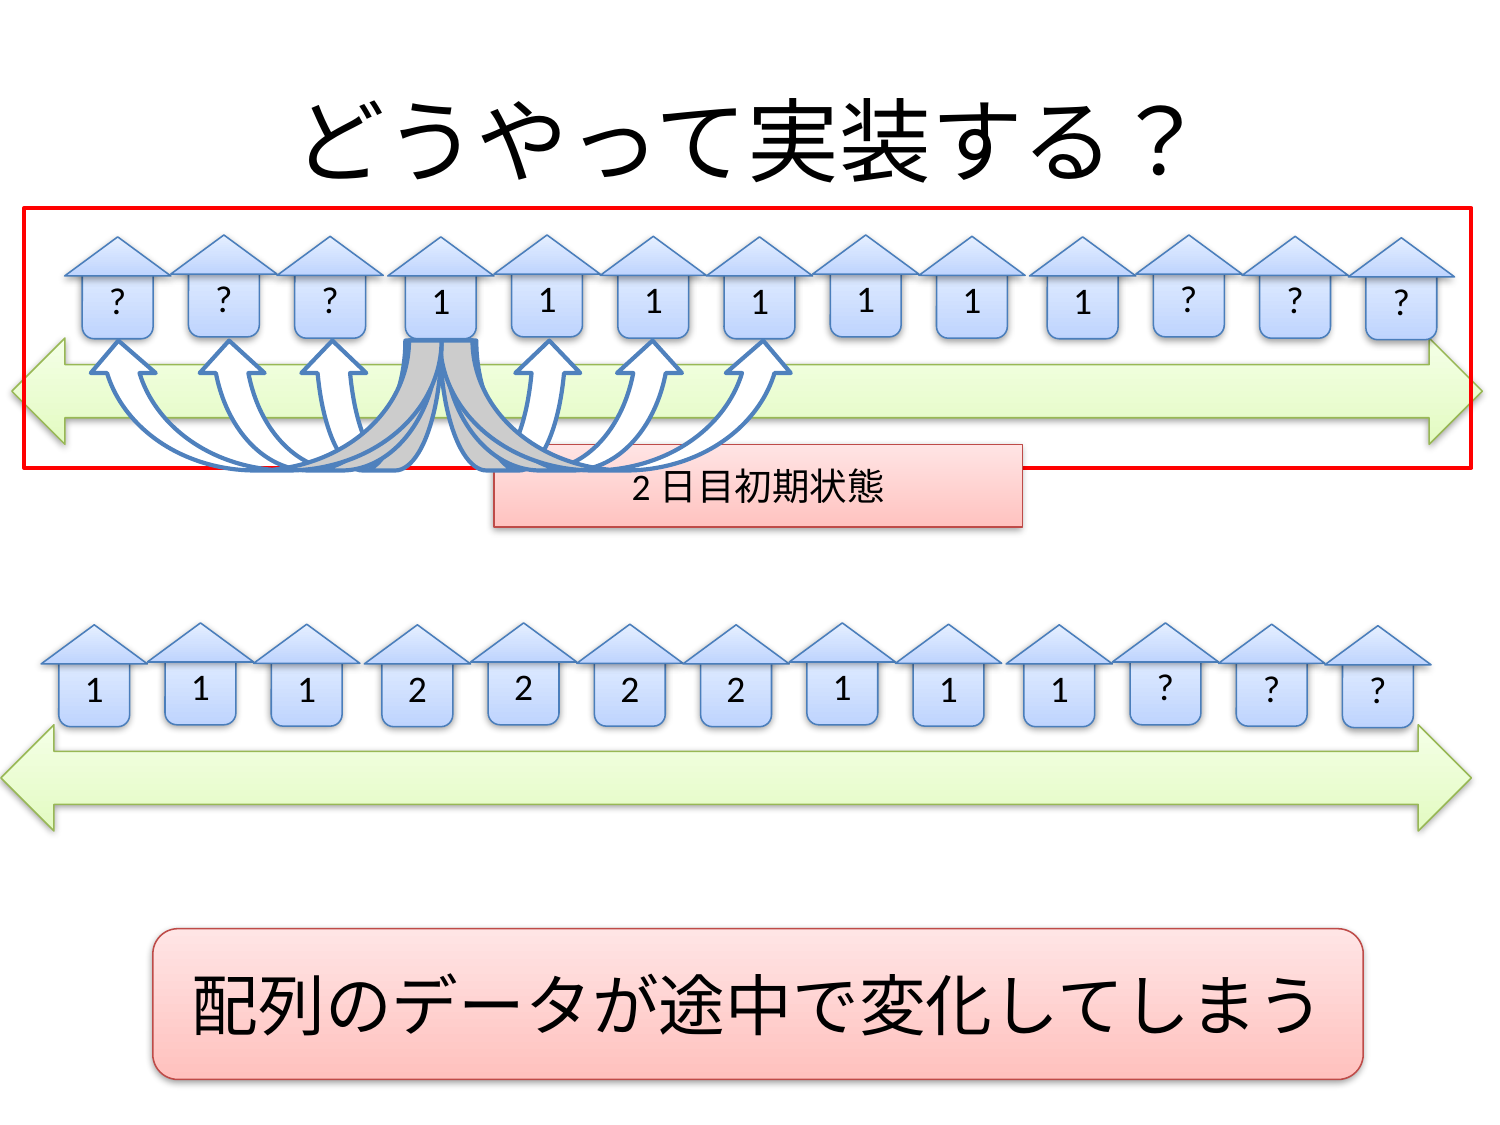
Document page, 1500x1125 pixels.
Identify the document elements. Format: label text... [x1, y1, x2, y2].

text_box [918, 236, 1026, 339]
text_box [812, 234, 919, 337]
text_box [599, 236, 705, 338]
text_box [1241, 236, 1348, 339]
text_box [85, 340, 796, 471]
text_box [64, 236, 167, 339]
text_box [276, 236, 384, 338]
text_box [1029, 236, 1132, 339]
text_box [22, 206, 1473, 470]
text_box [387, 236, 490, 338]
text_box 配列のデータが途中で変化してしまう [152, 927, 1364, 1081]
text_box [0, 622, 1472, 832]
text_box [170, 234, 278, 337]
text_box 2日目初期状態 [493, 444, 1023, 528]
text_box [1348, 237, 1455, 340]
text_box [11, 379, 22, 403]
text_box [493, 234, 600, 337]
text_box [1135, 234, 1242, 337]
title どうやって実装する？ [75, 45, 1425, 206]
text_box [706, 236, 809, 339]
text_box [1473, 380, 1483, 402]
